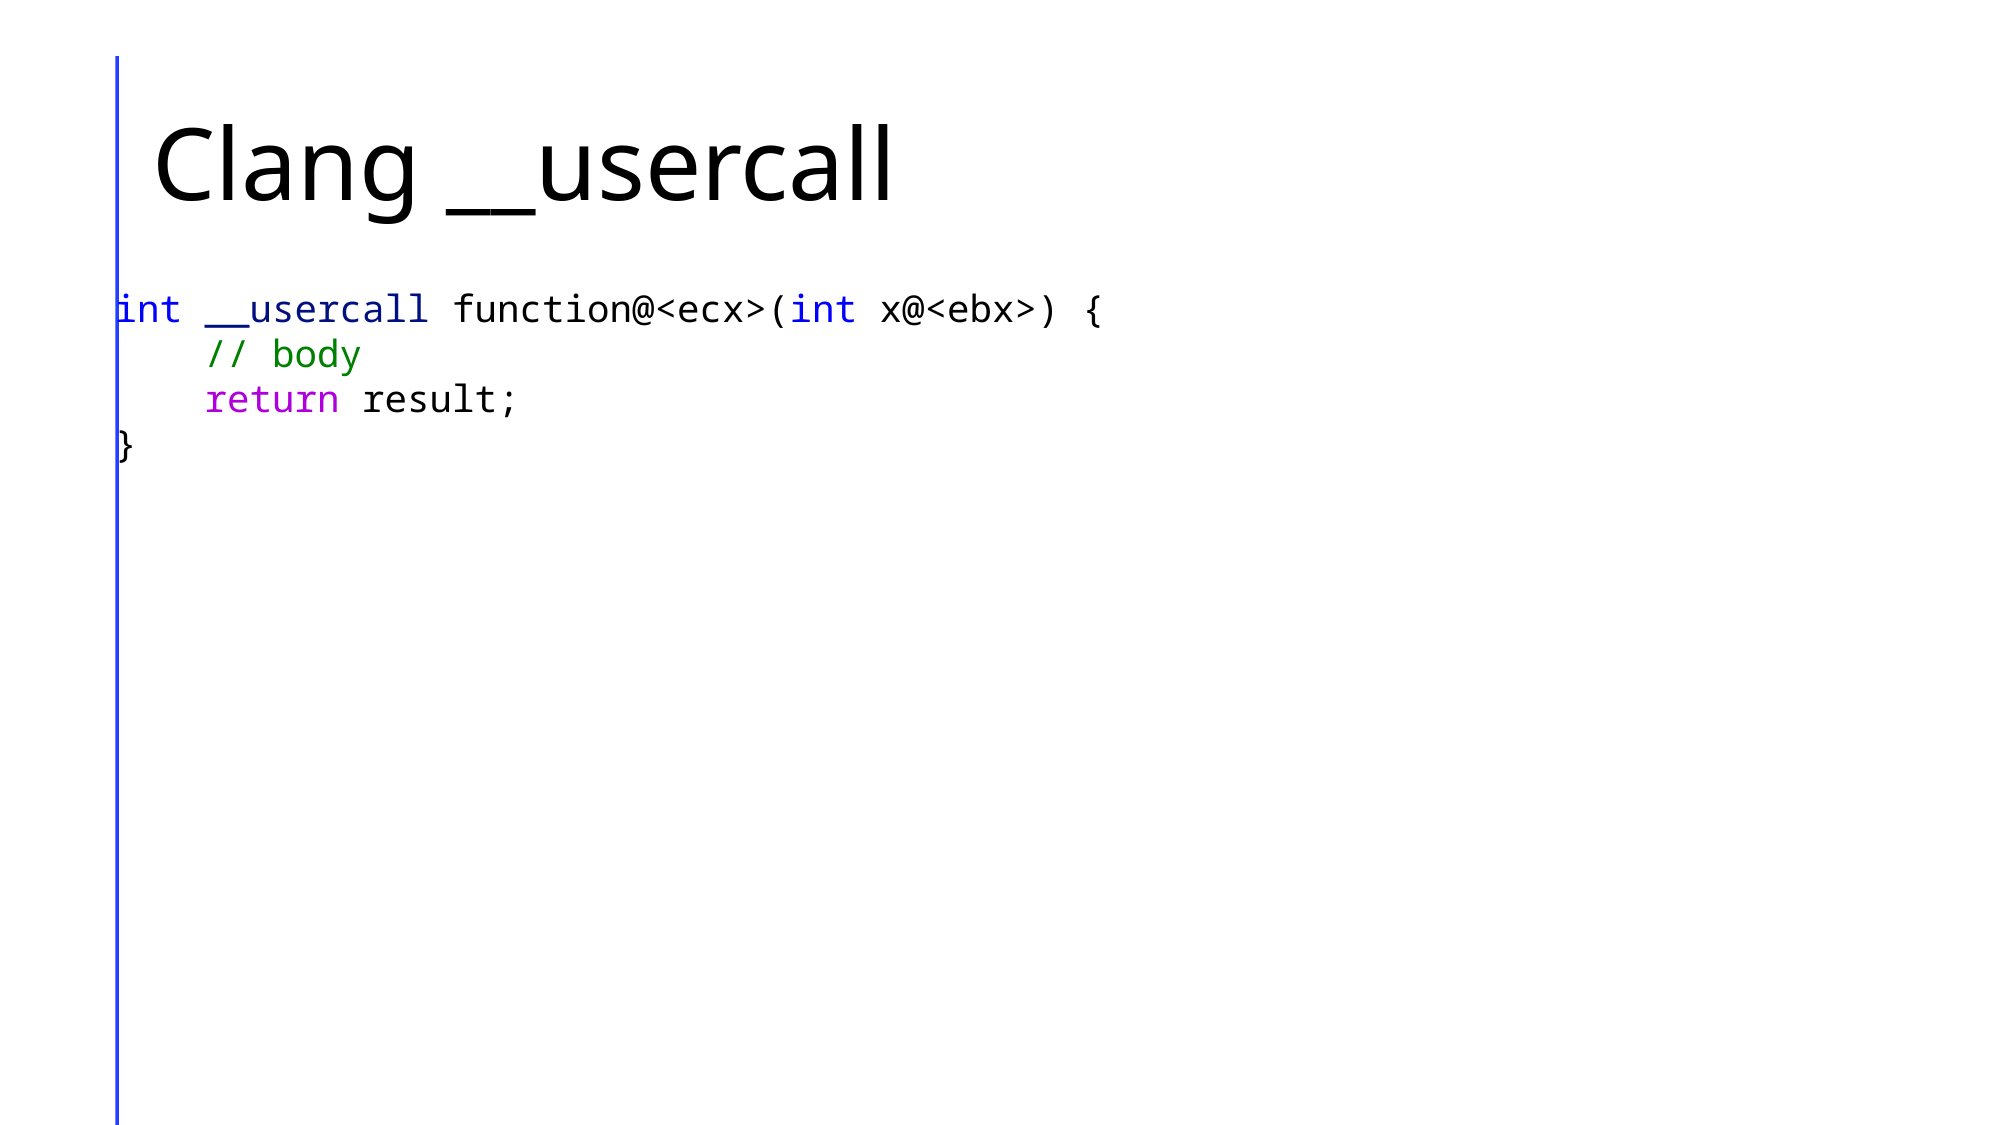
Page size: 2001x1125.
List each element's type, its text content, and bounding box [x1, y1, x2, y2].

title Clang __usercall [137, 59, 1863, 278]
text_box int __usercall function@<ecx>(int x@<ebx>) { // body return result; } [99, 277, 1120, 607]
